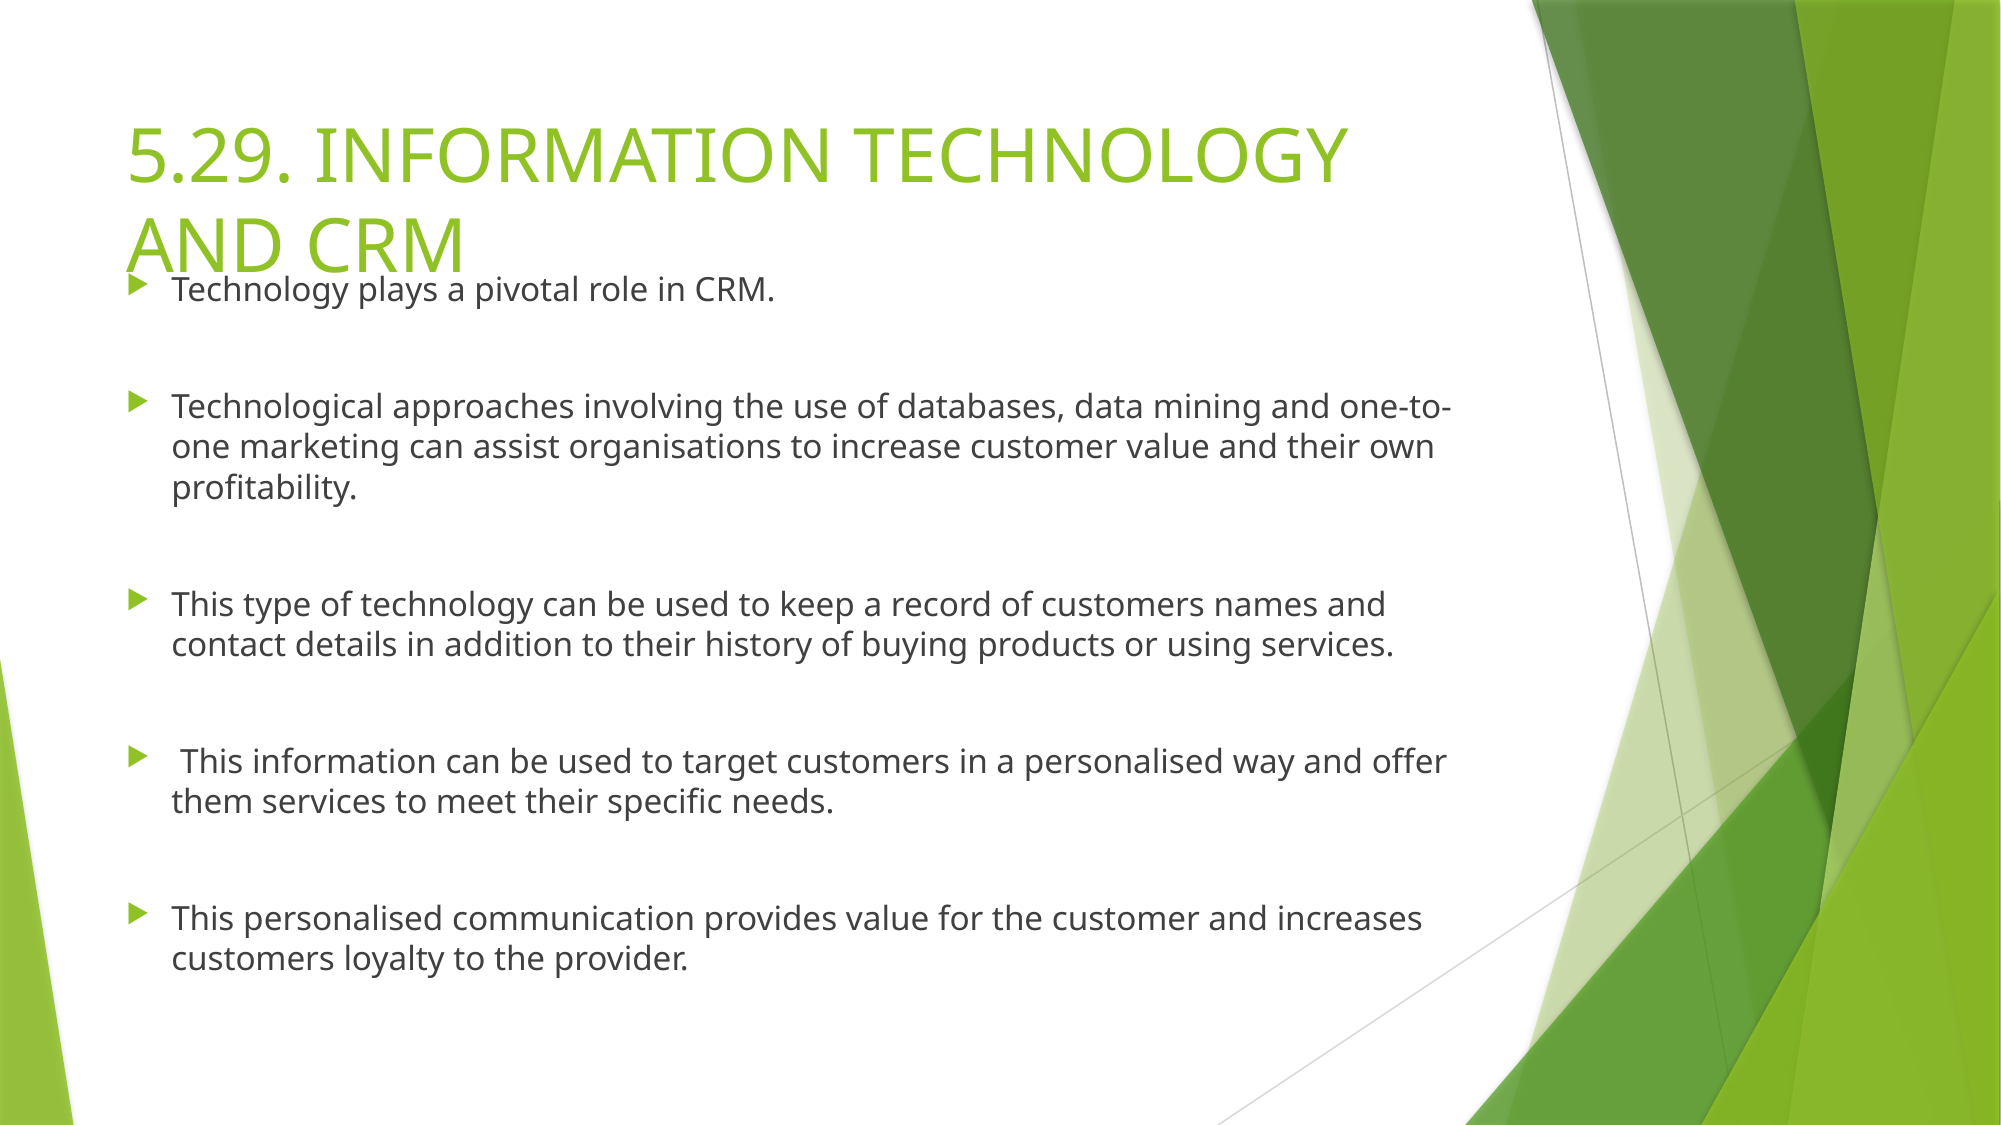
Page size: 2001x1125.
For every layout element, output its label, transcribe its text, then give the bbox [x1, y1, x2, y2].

title 5.29. INFORMATION TECHNOLOGY AND CRM [111, 99, 1522, 260]
list Technology plays a pivotal role in CRM. Technological approaches involving the use of databases, data mining and one-to-one marketing can assist organisations to increase customer value and their own profitability. This type of technology can be used to keep a record of customers names and contact details in addition to their history of buying products or using services. This information can be used to target customers in a personalised way and offer them services to meet their specific needs. This personalised communication provides value for the customer and increases customers loyalty to the provider. [111, 260, 1522, 992]
